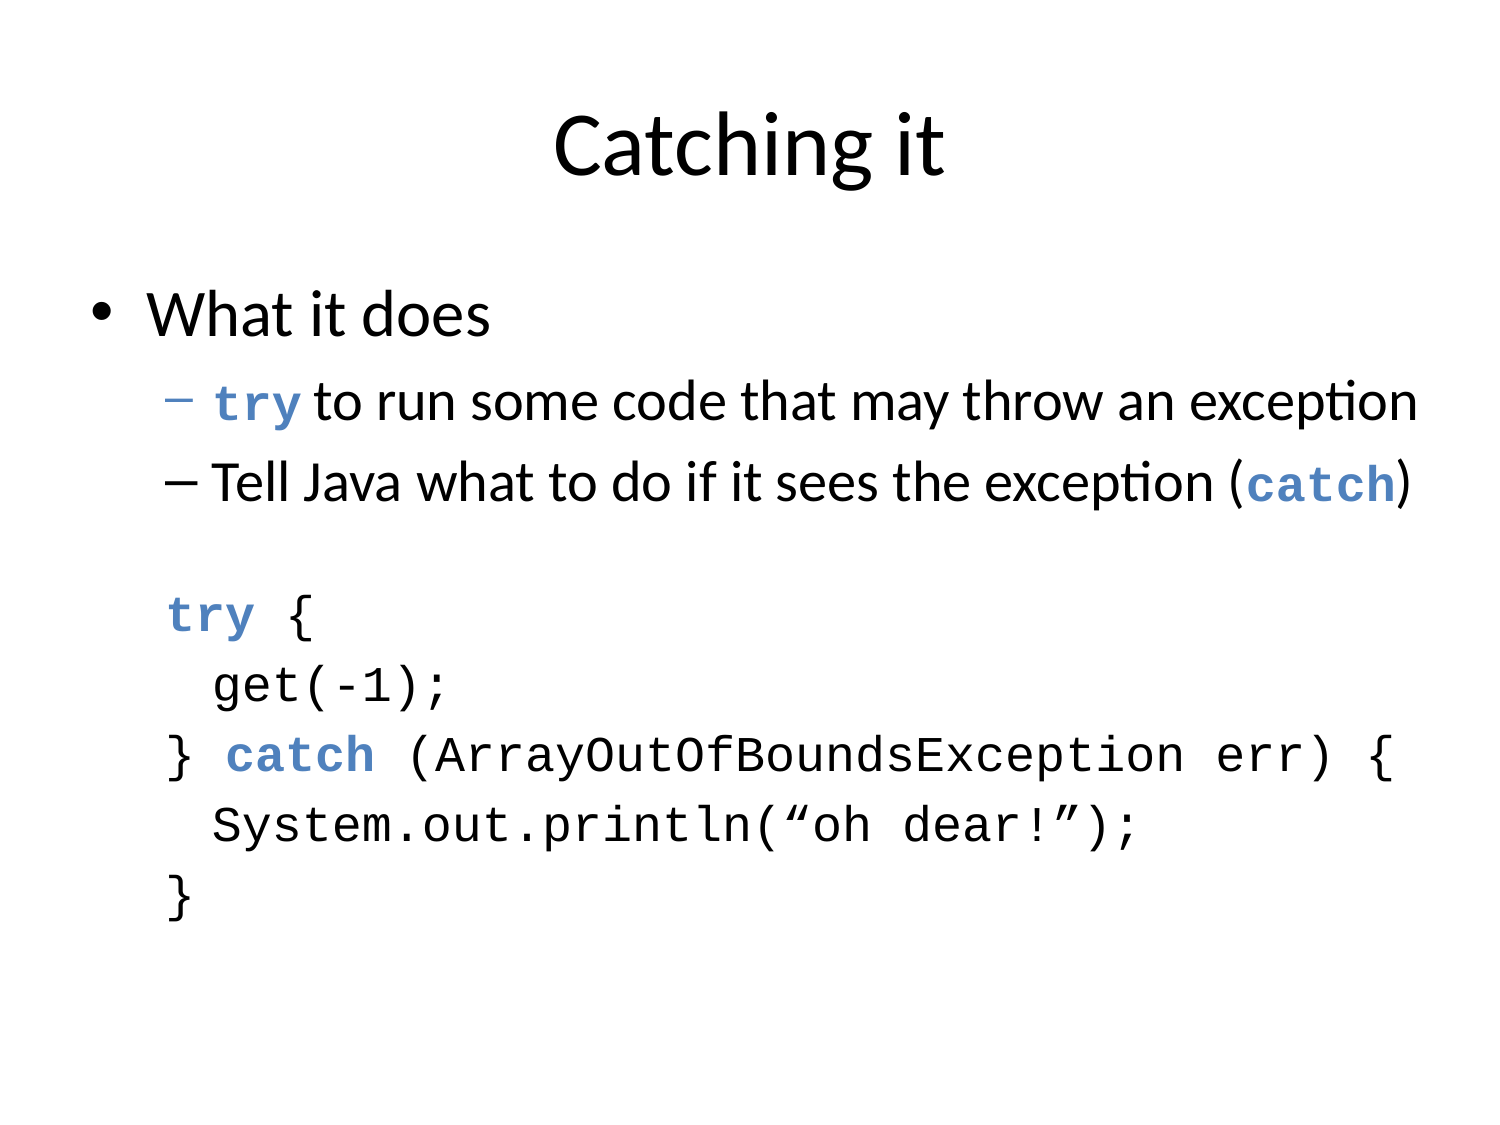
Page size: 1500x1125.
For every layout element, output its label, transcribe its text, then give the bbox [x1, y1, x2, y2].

title Catching it [75, 45, 1425, 233]
list What it does try to run some code that may throw an exception Tell Java what to do if it sees the exception (catch) try { get(-1); } catch (ArrayOutOfBoundsException err) { System.out.println(“oh dear!”); } [75, 262, 1450, 1005]
